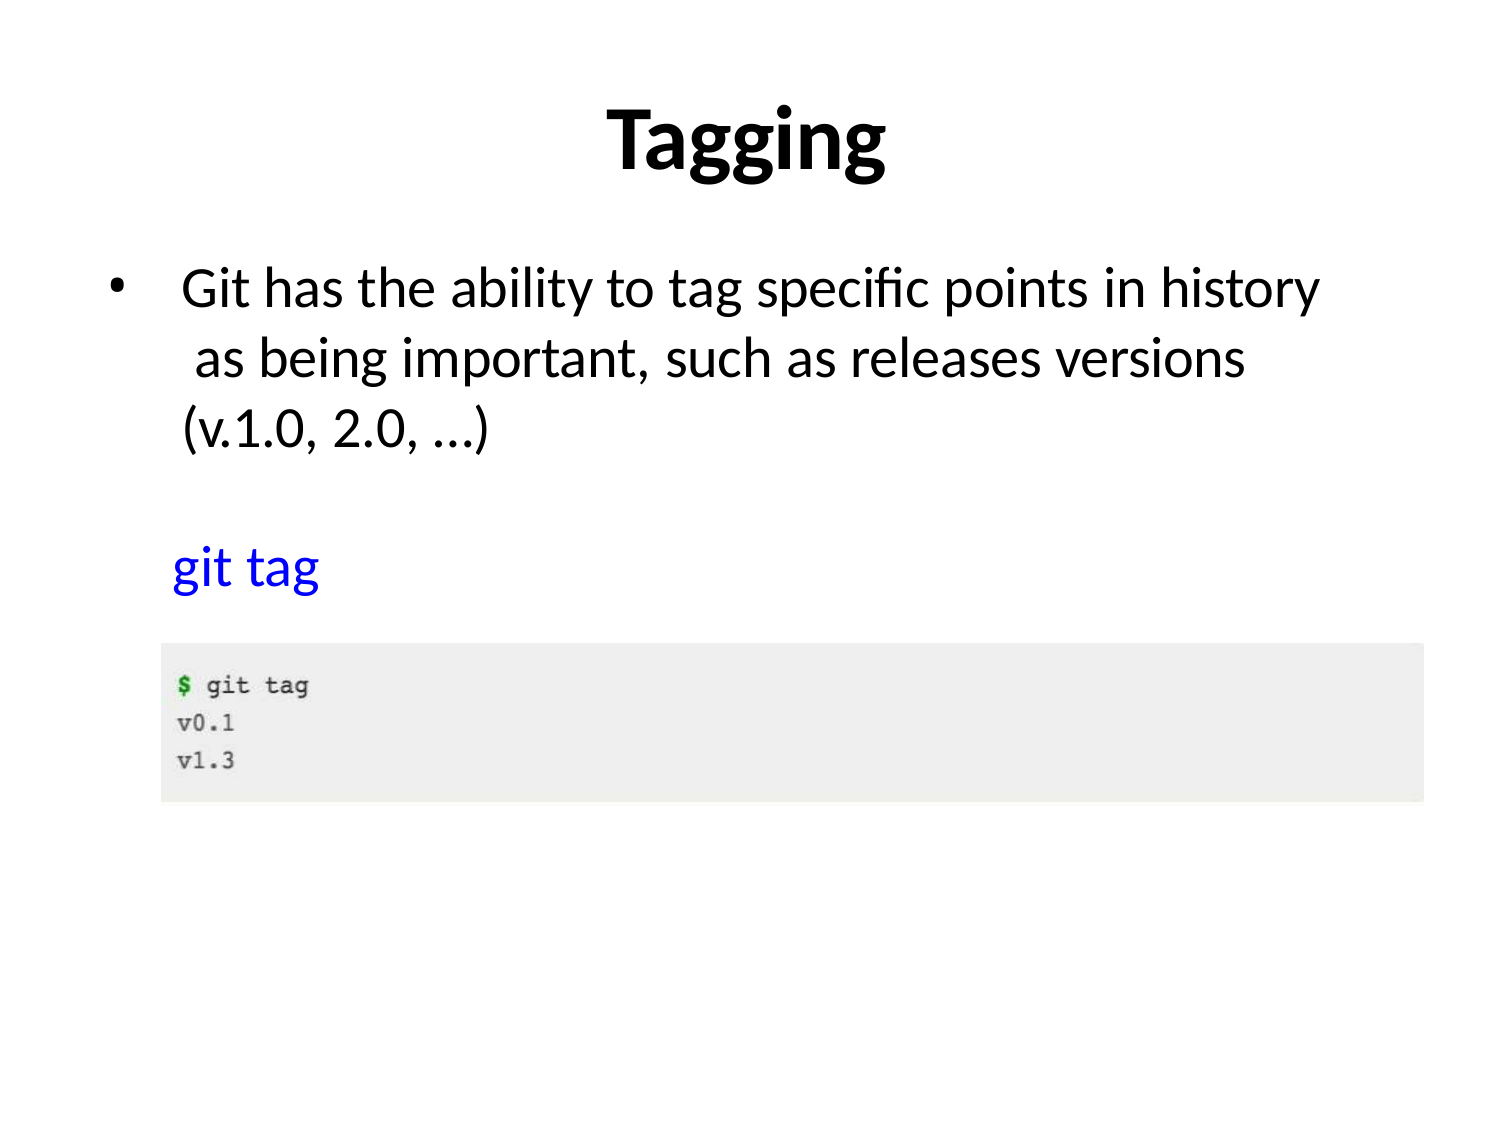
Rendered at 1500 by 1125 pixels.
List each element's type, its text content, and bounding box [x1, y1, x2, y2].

text_box Git has the ability to tag specific points in history as being important, such as releases versions (v.1.0, 2.0, …) git tag [104, 246, 1331, 598]
title Tagging [604, 75, 896, 246]
picture [160, 642, 1424, 806]
